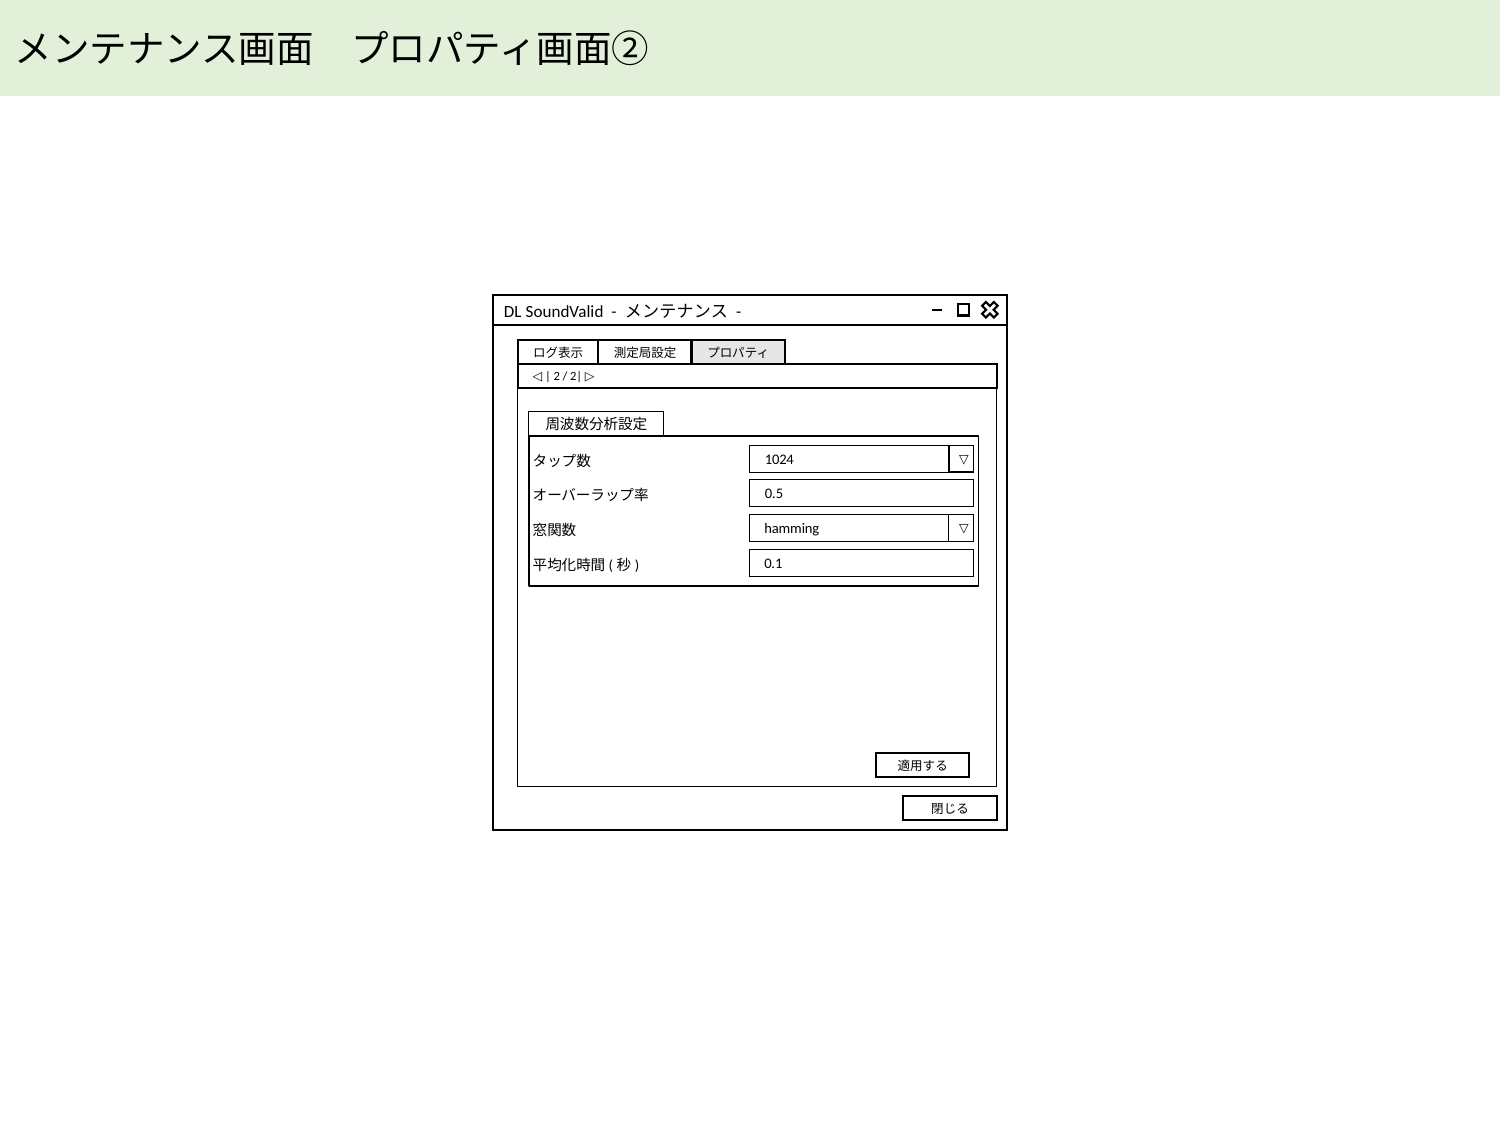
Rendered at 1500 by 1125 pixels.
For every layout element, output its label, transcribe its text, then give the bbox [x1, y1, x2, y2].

text_box 測定局設定 [597, 339, 691, 363]
text_box [517, 389, 997, 787]
text_box ログ表示 [517, 339, 597, 363]
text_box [517, 411, 979, 586]
text_box DL SoundValid - メンテナンス - [492, 294, 1008, 326]
text_box [980, 300, 1000, 319]
text_box プロパティ [691, 339, 786, 363]
text_box 閉じる [902, 795, 998, 821]
text_box メンテナンス画面 プロパティ画面② [0, 0, 1500, 97]
text_box [957, 303, 970, 317]
text_box ◁ | 2 / 2| ▷ [517, 363, 998, 389]
text_box [492, 326, 1008, 831]
